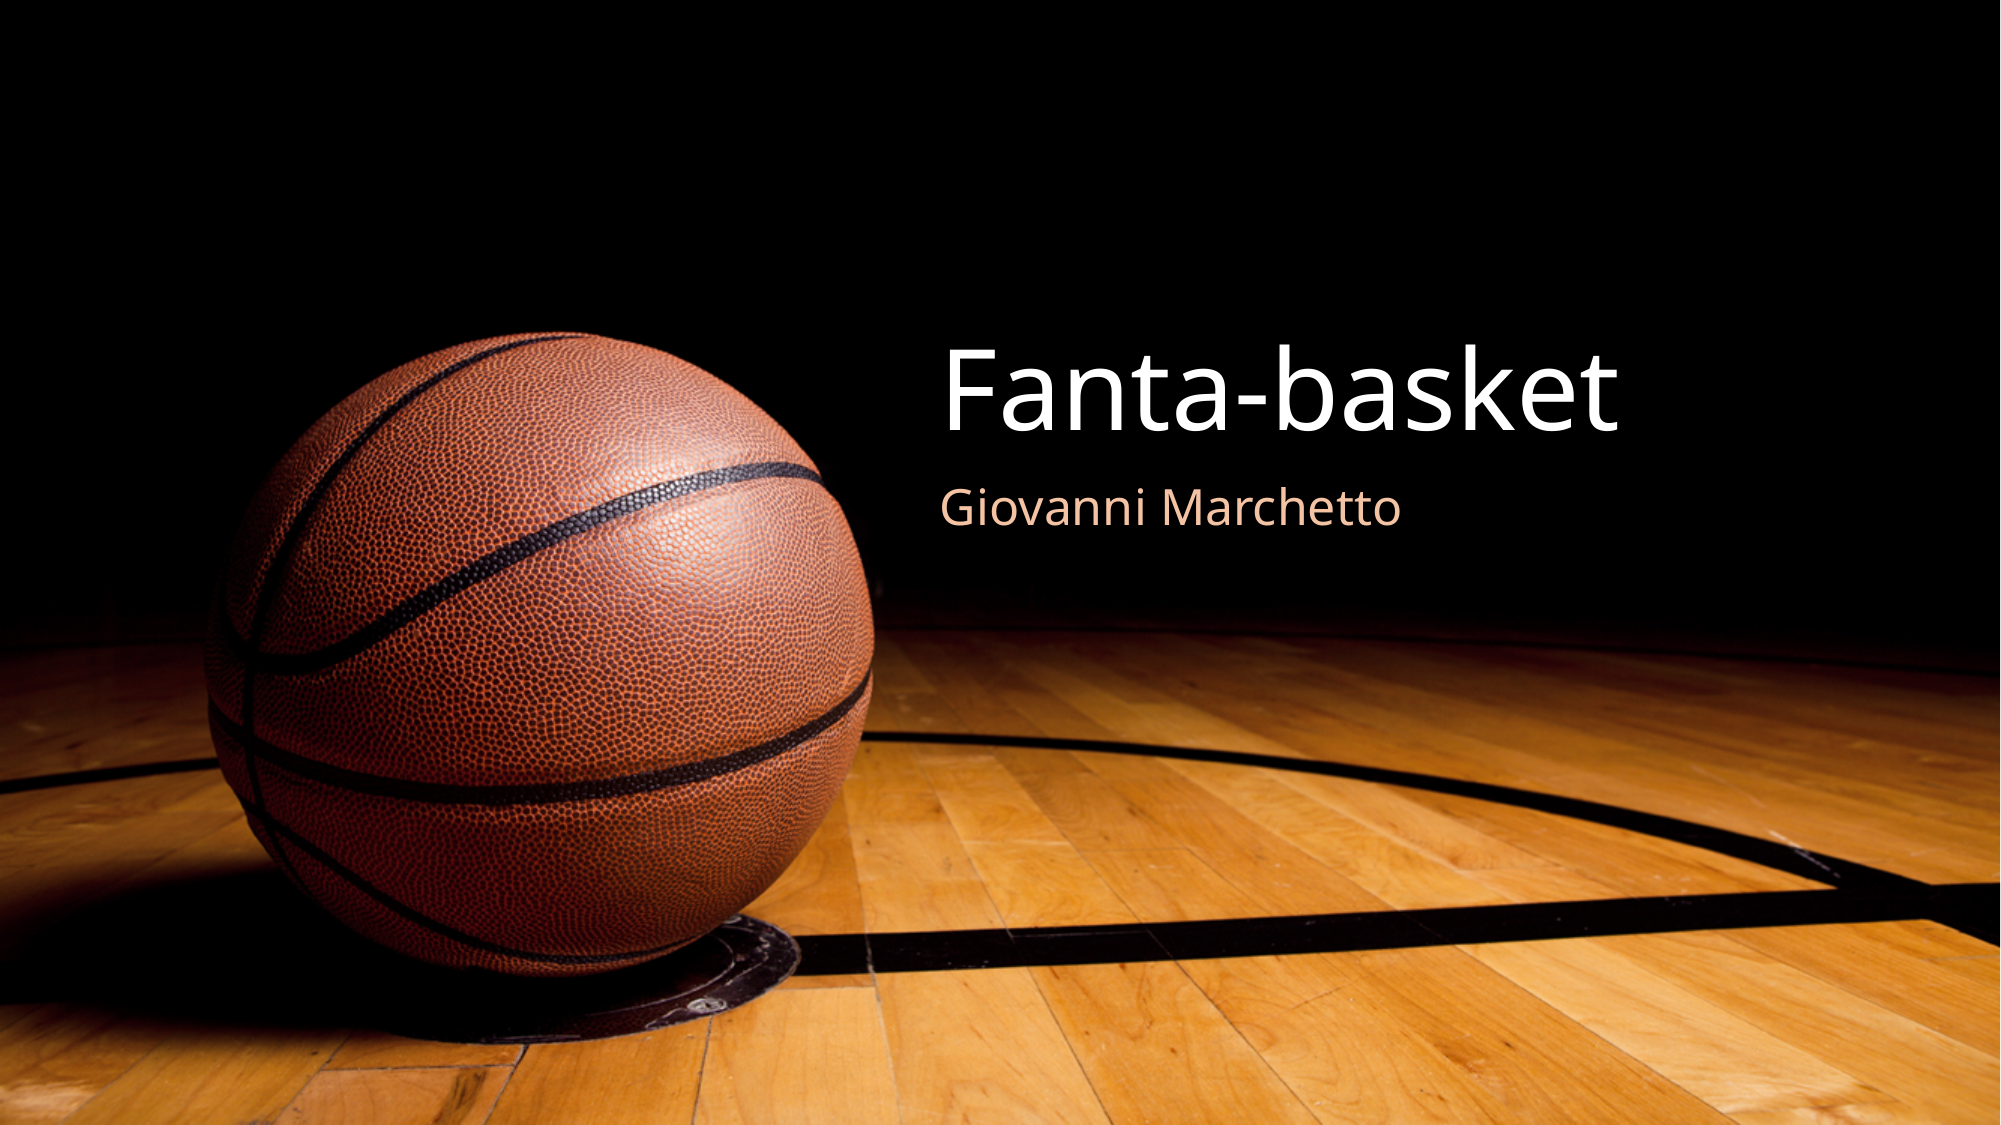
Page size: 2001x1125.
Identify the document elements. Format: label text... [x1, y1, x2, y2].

picture [0, 0, 2001, 1125]
subtitle Giovanni Marchetto [924, 474, 1825, 625]
title Fanta-basket [924, 50, 1825, 463]
